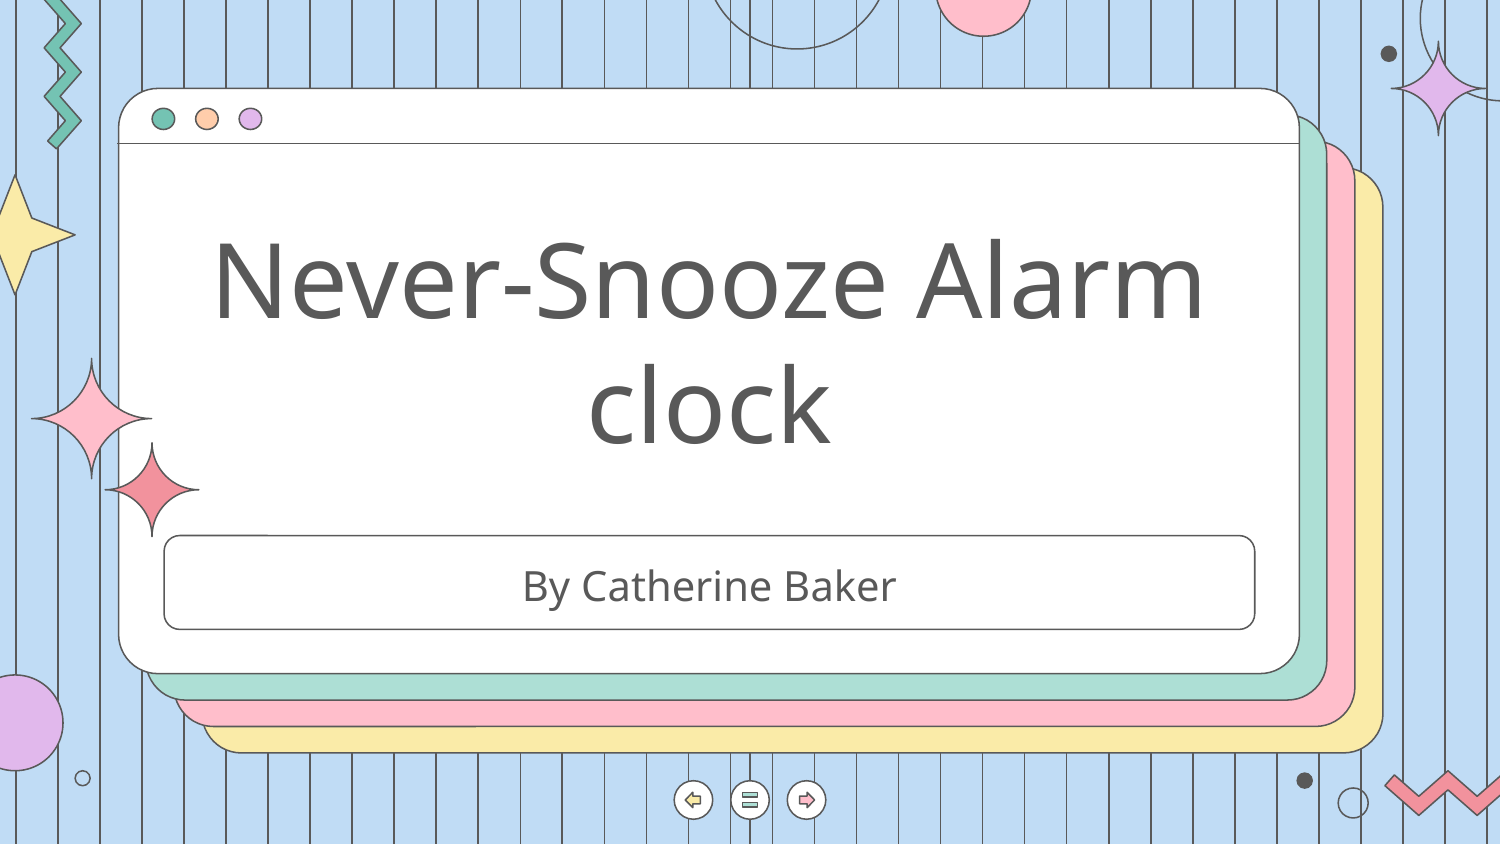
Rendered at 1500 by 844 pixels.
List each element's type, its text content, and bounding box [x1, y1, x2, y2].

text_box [786, 780, 827, 820]
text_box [673, 780, 713, 820]
title Never-Snooze Alarm clock [152, 177, 1267, 503]
text_box [31, 358, 152, 479]
text_box [105, 442, 199, 537]
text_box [730, 780, 770, 820]
subtitle By Catherine Baker [183, 544, 1236, 621]
text_box [164, 535, 1255, 630]
